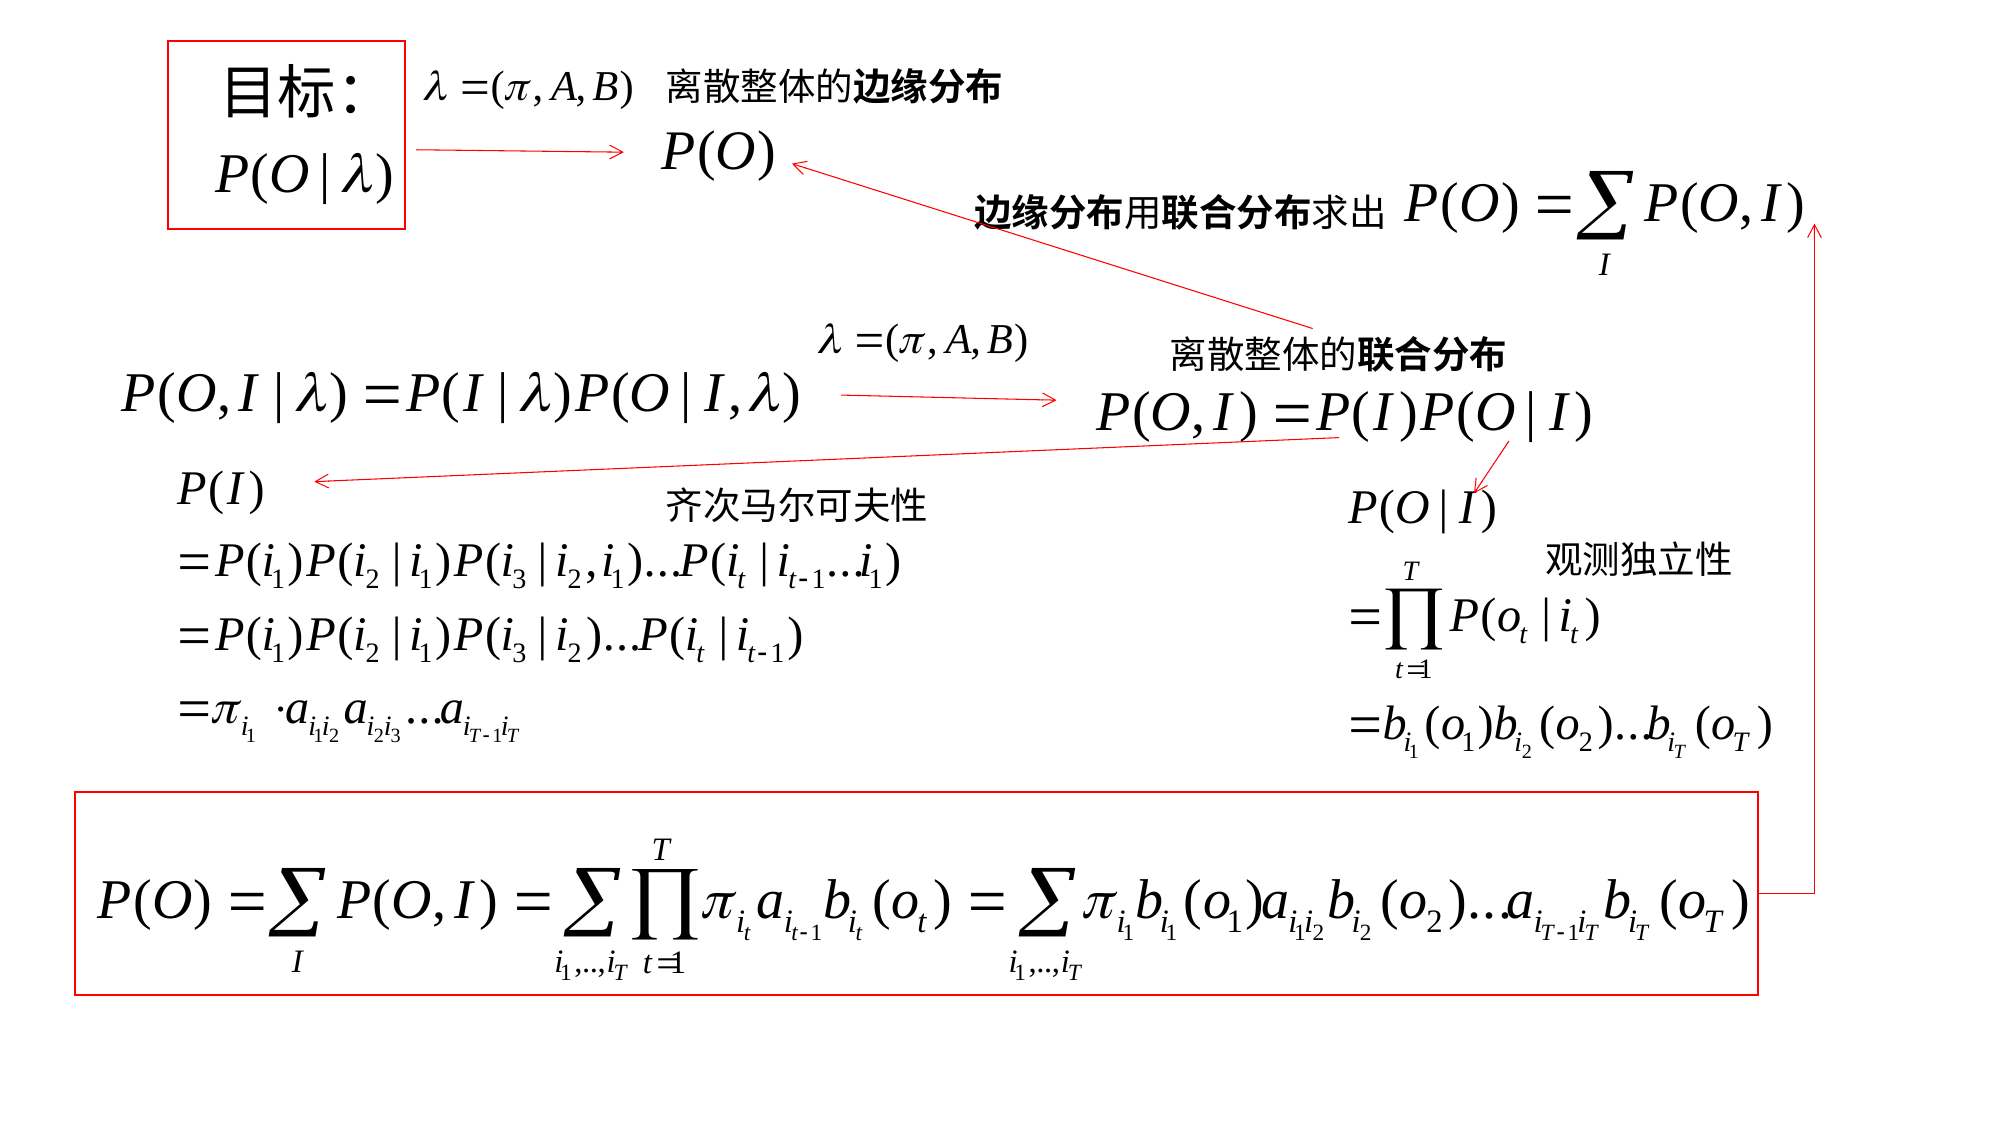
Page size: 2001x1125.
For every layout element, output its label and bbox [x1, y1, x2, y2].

text_box [74, 160, 1862, 996]
text_box [416, 61, 640, 119]
text_box [651, 118, 787, 194]
text_box [416, 149, 624, 153]
text_box [840, 394, 1057, 401]
text_box [167, 40, 406, 230]
text_box [651, 55, 1056, 116]
